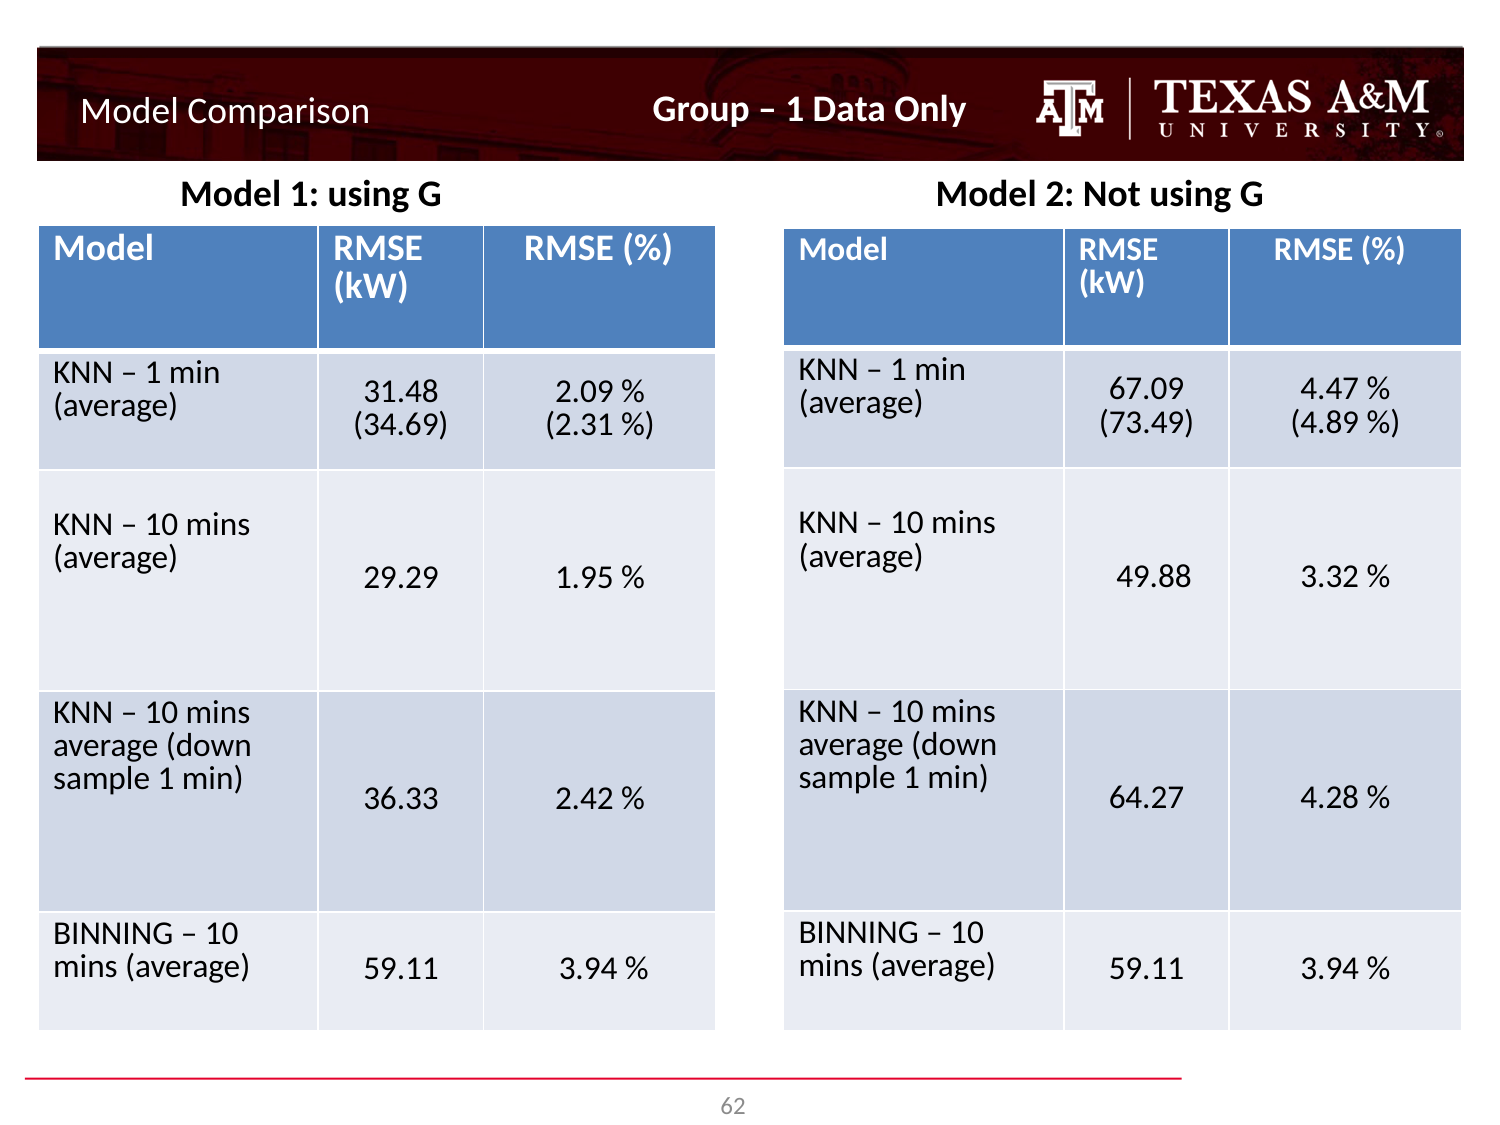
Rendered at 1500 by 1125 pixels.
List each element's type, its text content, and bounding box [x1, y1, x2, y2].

table_cell 2.42 % [484, 692, 715, 911]
picture [37, 45, 1464, 161]
table_header Model [39, 226, 317, 348]
table_cell KNN – 10 mins (average) [39, 471, 317, 690]
text_box Group – 1 Data Only [638, 76, 982, 137]
table_cell BINNING – 10 mins (average) [39, 913, 317, 1030]
table_cell 1.95 % [484, 471, 715, 690]
slide_number 62 [410, 1074, 761, 1125]
text_box Model Comparison [65, 79, 551, 139]
table_cell BINNING – 10 mins (average) [784, 912, 1063, 1030]
table_header RMSE (%) [1230, 229, 1461, 345]
table_cell KNN – 10 mins average (down sample 1 min) [784, 690, 1063, 910]
table_cell 36.33 [319, 692, 483, 911]
table_cell 3.32 % [1230, 469, 1461, 689]
table_cell 59.11 [1065, 912, 1228, 1030]
table_header Model [784, 229, 1063, 345]
text_box Model 2: Not using G [920, 161, 1280, 221]
table_cell 59.11 [319, 913, 483, 1030]
table_cell KNN – 1 min (average) [39, 354, 317, 469]
table_header RMSE (kW) [319, 226, 483, 348]
table_cell 3.94 % [484, 913, 715, 1030]
table_cell KNN – 10 mins (average) [784, 469, 1063, 689]
table_cell KNN – 10 mins average (down sample 1 min) [39, 692, 317, 911]
table_header RMSE (%) [484, 226, 715, 348]
table_cell 4.28 % [1230, 690, 1461, 910]
table_cell 31.48 (34.69) [319, 354, 483, 469]
table_cell 49.88 [1065, 469, 1228, 689]
table_cell 29.29 [319, 471, 483, 690]
table_cell 4.47 % (4.89 %) [1230, 351, 1461, 467]
table_header RMSE (kW) [1065, 229, 1228, 345]
text_box Model 1: using G [165, 161, 738, 222]
table_cell 64.27 [1065, 690, 1228, 910]
table_cell 2.09 % (2.31 %) [484, 354, 715, 469]
table_cell 67.09 (73.49) [1065, 351, 1228, 467]
table_cell KNN – 1 min (average) [784, 351, 1063, 467]
table_cell 3.94 % [1230, 912, 1461, 1030]
